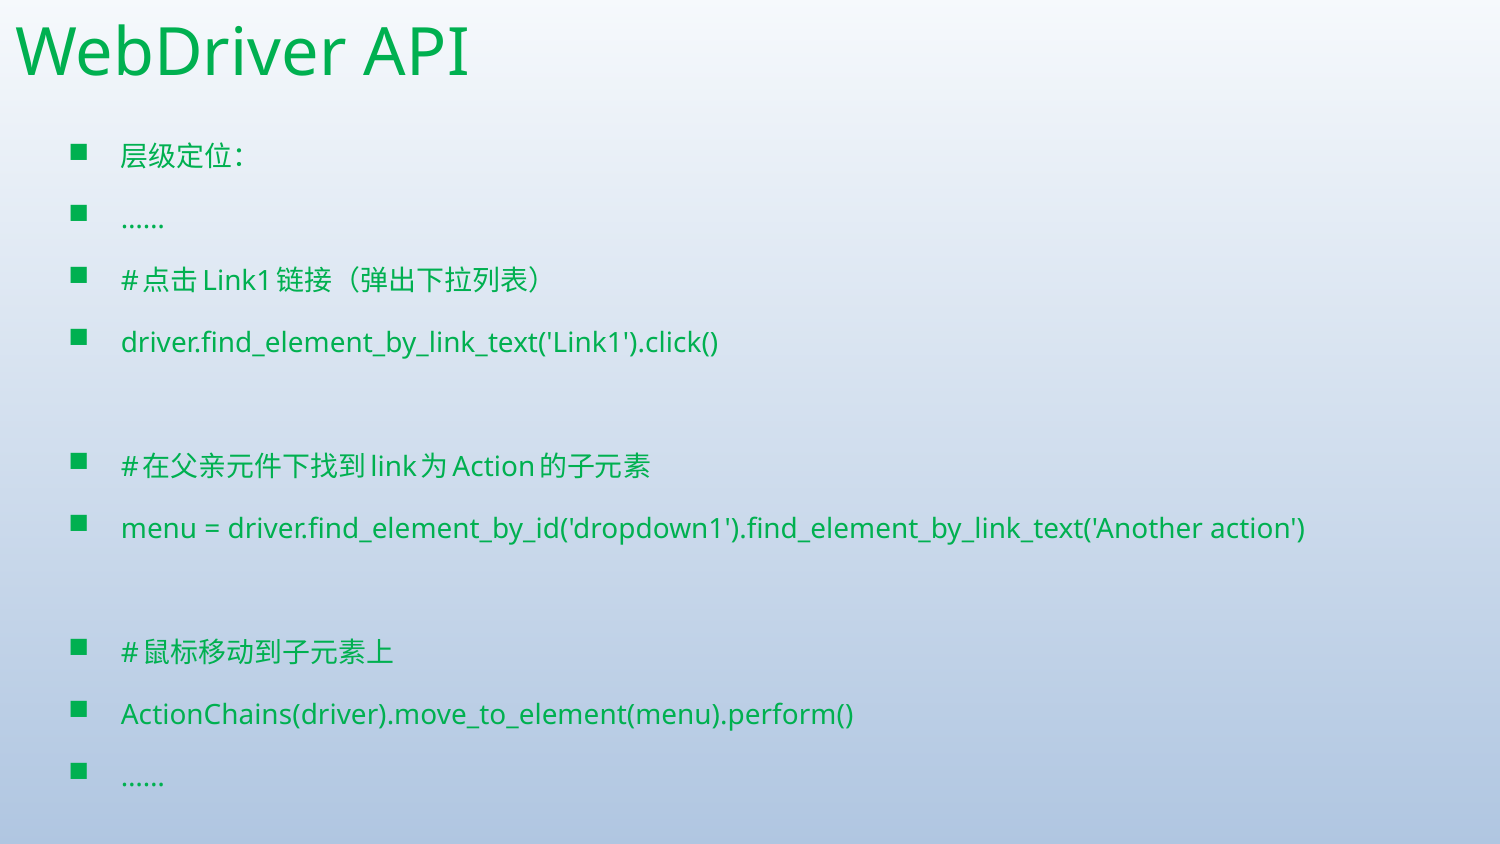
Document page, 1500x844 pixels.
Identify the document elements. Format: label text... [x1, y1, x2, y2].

title WebDriver API [0, 8, 1125, 88]
list 层级定位： …… #点击Link1链接（弹出下拉列表） driver.find_element_by_link_text('Link1').click() #在父亲元件下找到link为Action的子元素 menu = driver.find_element_by_id('dropdown1').find_element_by_link_text('Another action') #鼠标移动到子元素上 ActionChains(driver).move_to_element(menu).perform() …… [46, 114, 1454, 809]
